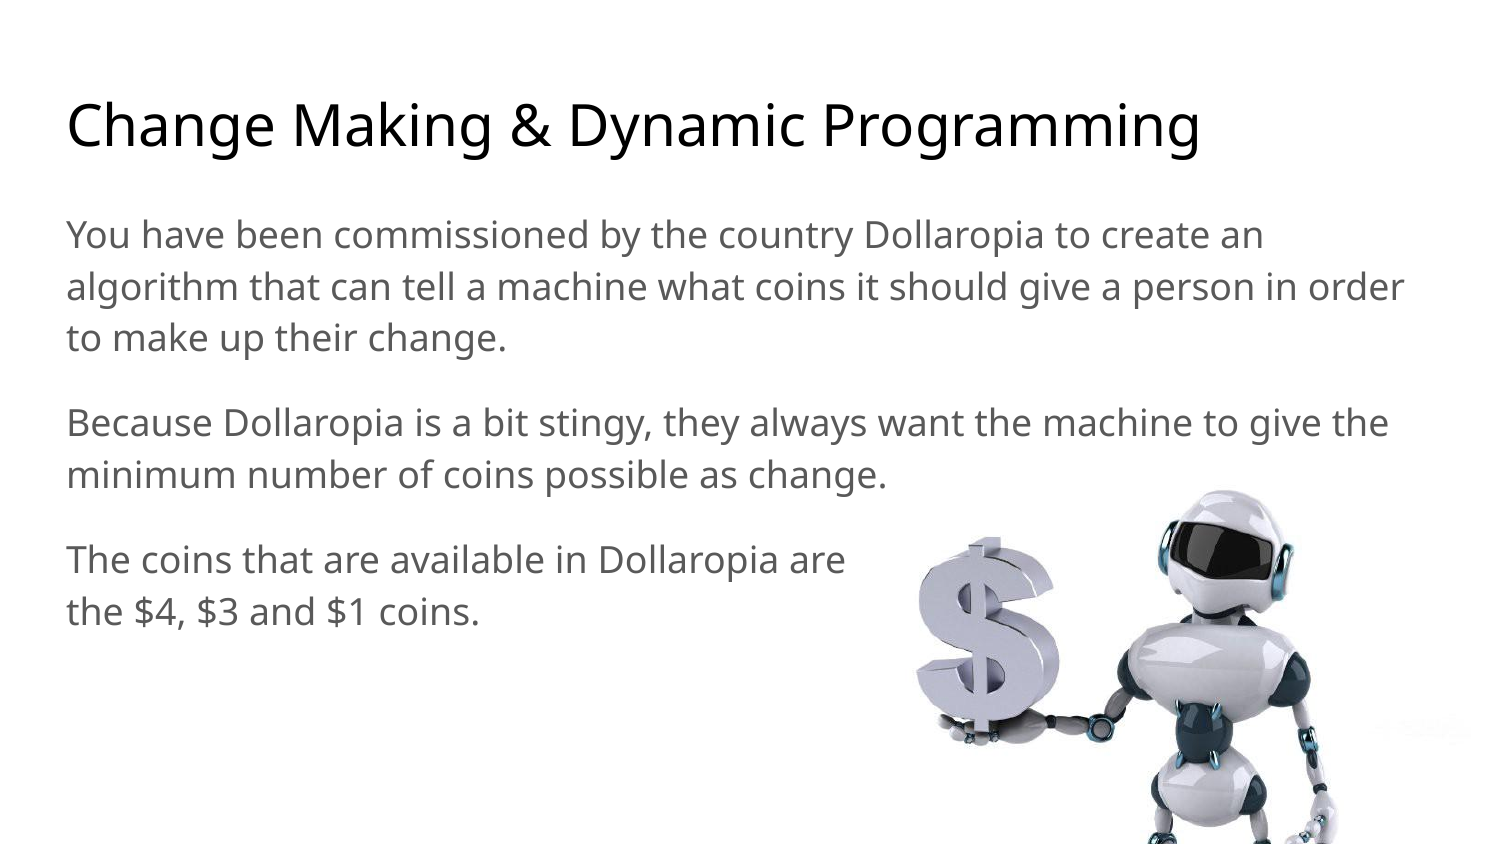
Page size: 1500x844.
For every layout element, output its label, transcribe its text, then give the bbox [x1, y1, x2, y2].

list You have been commissioned by the country Dollaropia to create an algorithm that can tell a machine what coins it should give a person in order to make up their change. Because Dollaropia is a bit stingy, they always want the machine to give the minimum number of coins possible as change. The coins that are available in Dollaropia are the $4, $3 and $1 coins. [51, 189, 1449, 750]
picture [816, 476, 1500, 844]
title Change Making & Dynamic Programming [51, 72, 1449, 167]
